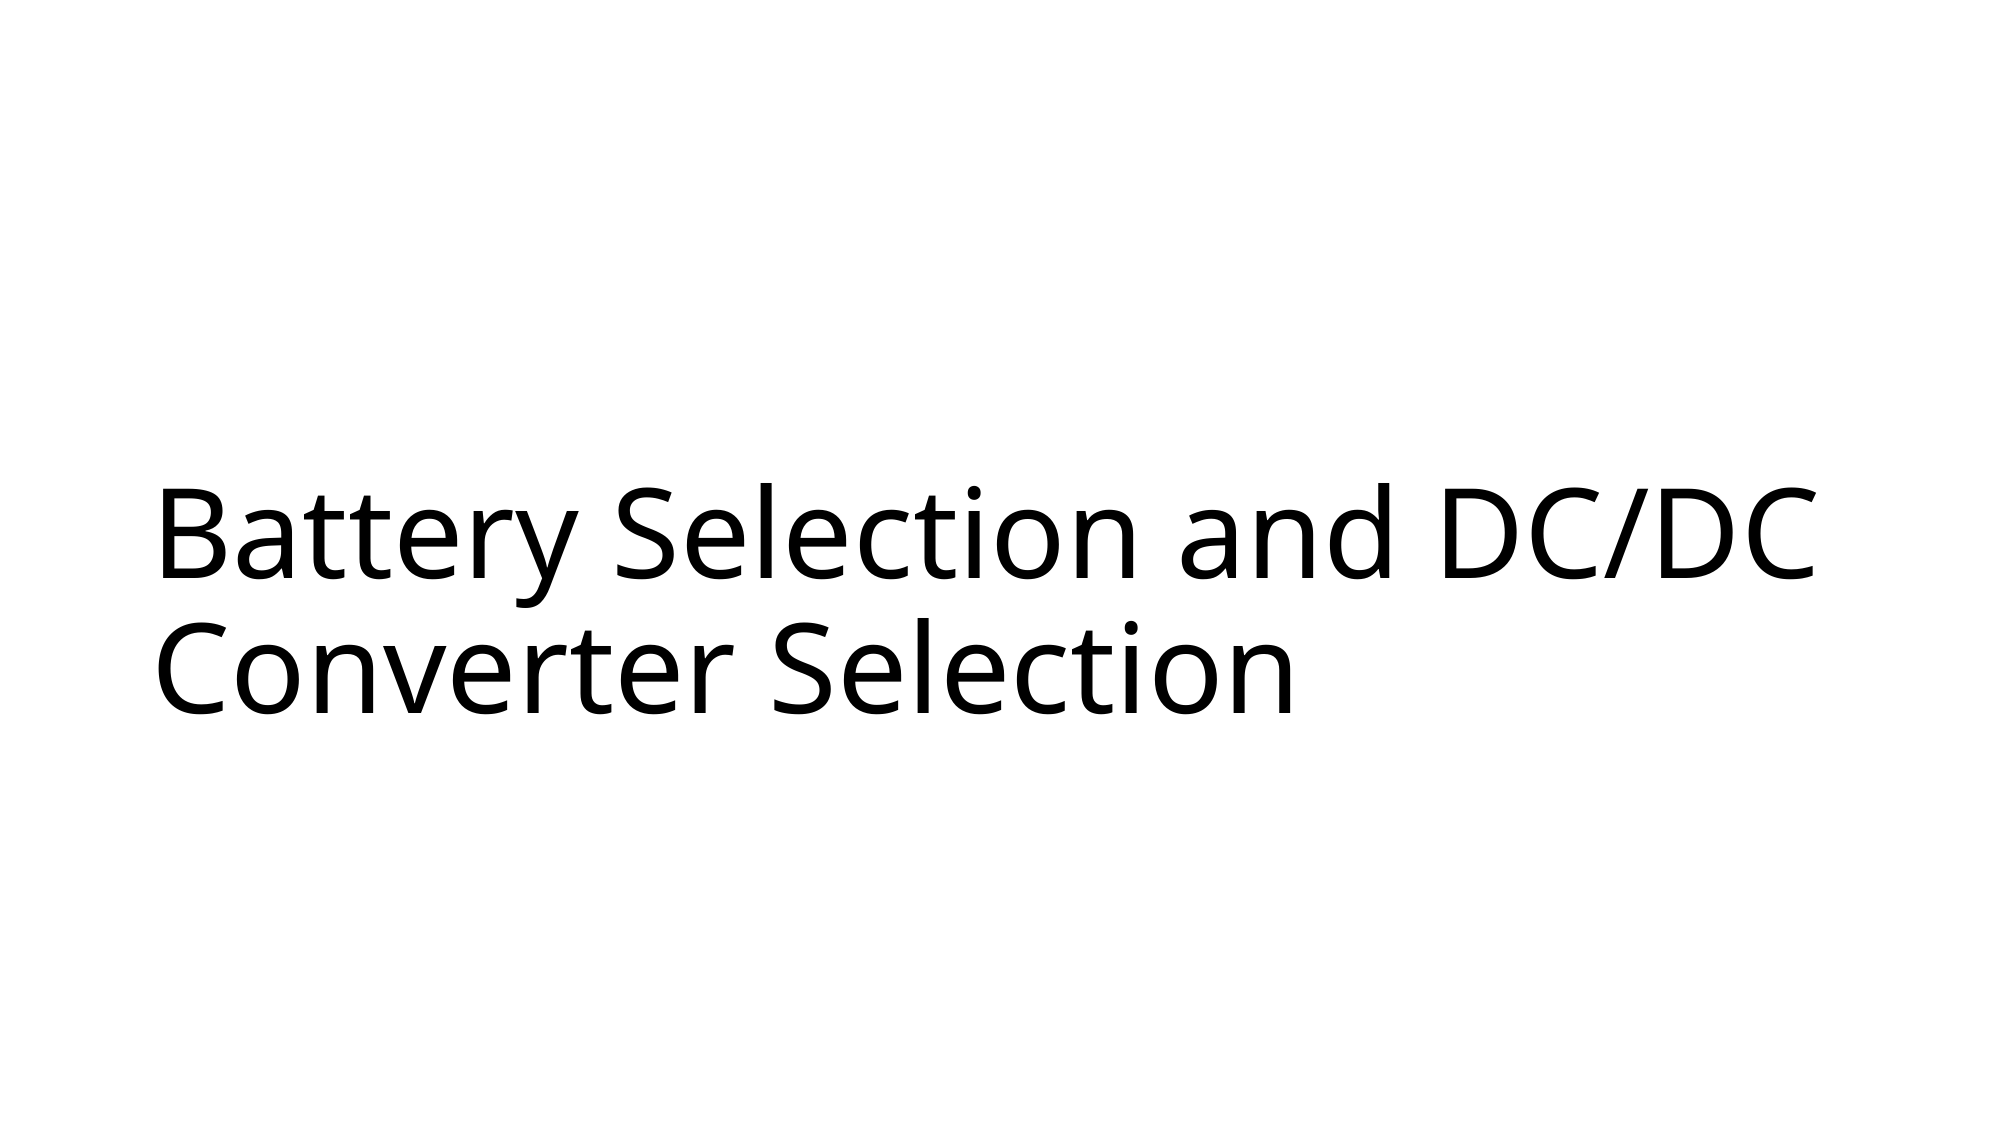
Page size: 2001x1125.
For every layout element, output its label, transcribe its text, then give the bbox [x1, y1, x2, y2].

title Battery Selection and DC/DC Converter Selection [136, 280, 1862, 749]
